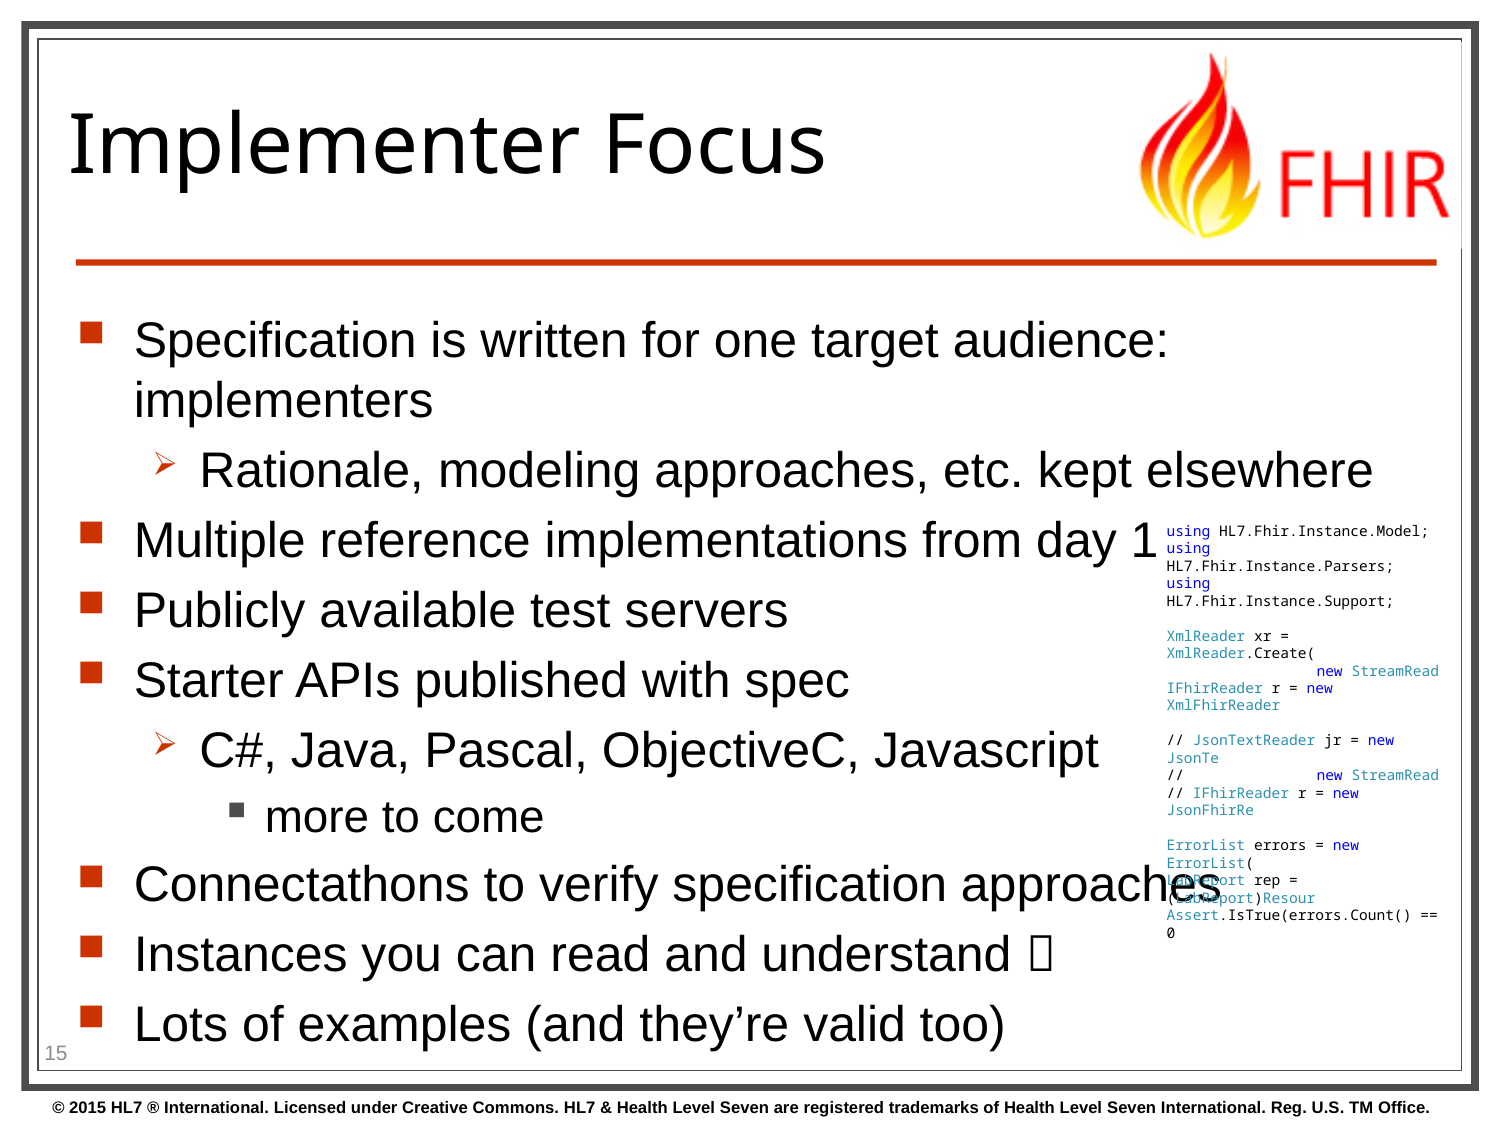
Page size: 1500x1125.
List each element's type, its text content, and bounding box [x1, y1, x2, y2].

slide_number 15 [29, 1034, 148, 1071]
list Specification is written for one target audience: implementers Rationale, modeling approaches, etc. kept elsewhere Multiple reference implementations from day 1 Publicly available test servers Starter APIs published with spec C#, Java, Pascal, ObjectiveC, Javascript more to come Connectathons to verify specification approaches Instances you can read and understand  Lots of examples (and they’re valid too) [62, 299, 1438, 1035]
title Implementer Focus [53, 54, 1128, 244]
picture [1128, 42, 1462, 249]
text_box using HL7.Fhir.Instance.Model; using HL7.Fhir.Instance.Parsers; using HL7.Fhir.Instance.Support; XmlReader xr = XmlReader.Create( new StreamRead IFhirReader r = new XmlFhirReader // JsonTextReader jr = new JsonTe // new StreamRead // IFhirReader r = new JsonFhirRe ErrorList errors = new ErrorList( LabReport rep = (LabReport)Resour Assert.IsTrue(errors.Count() == 0 [1151, 514, 1459, 798]
